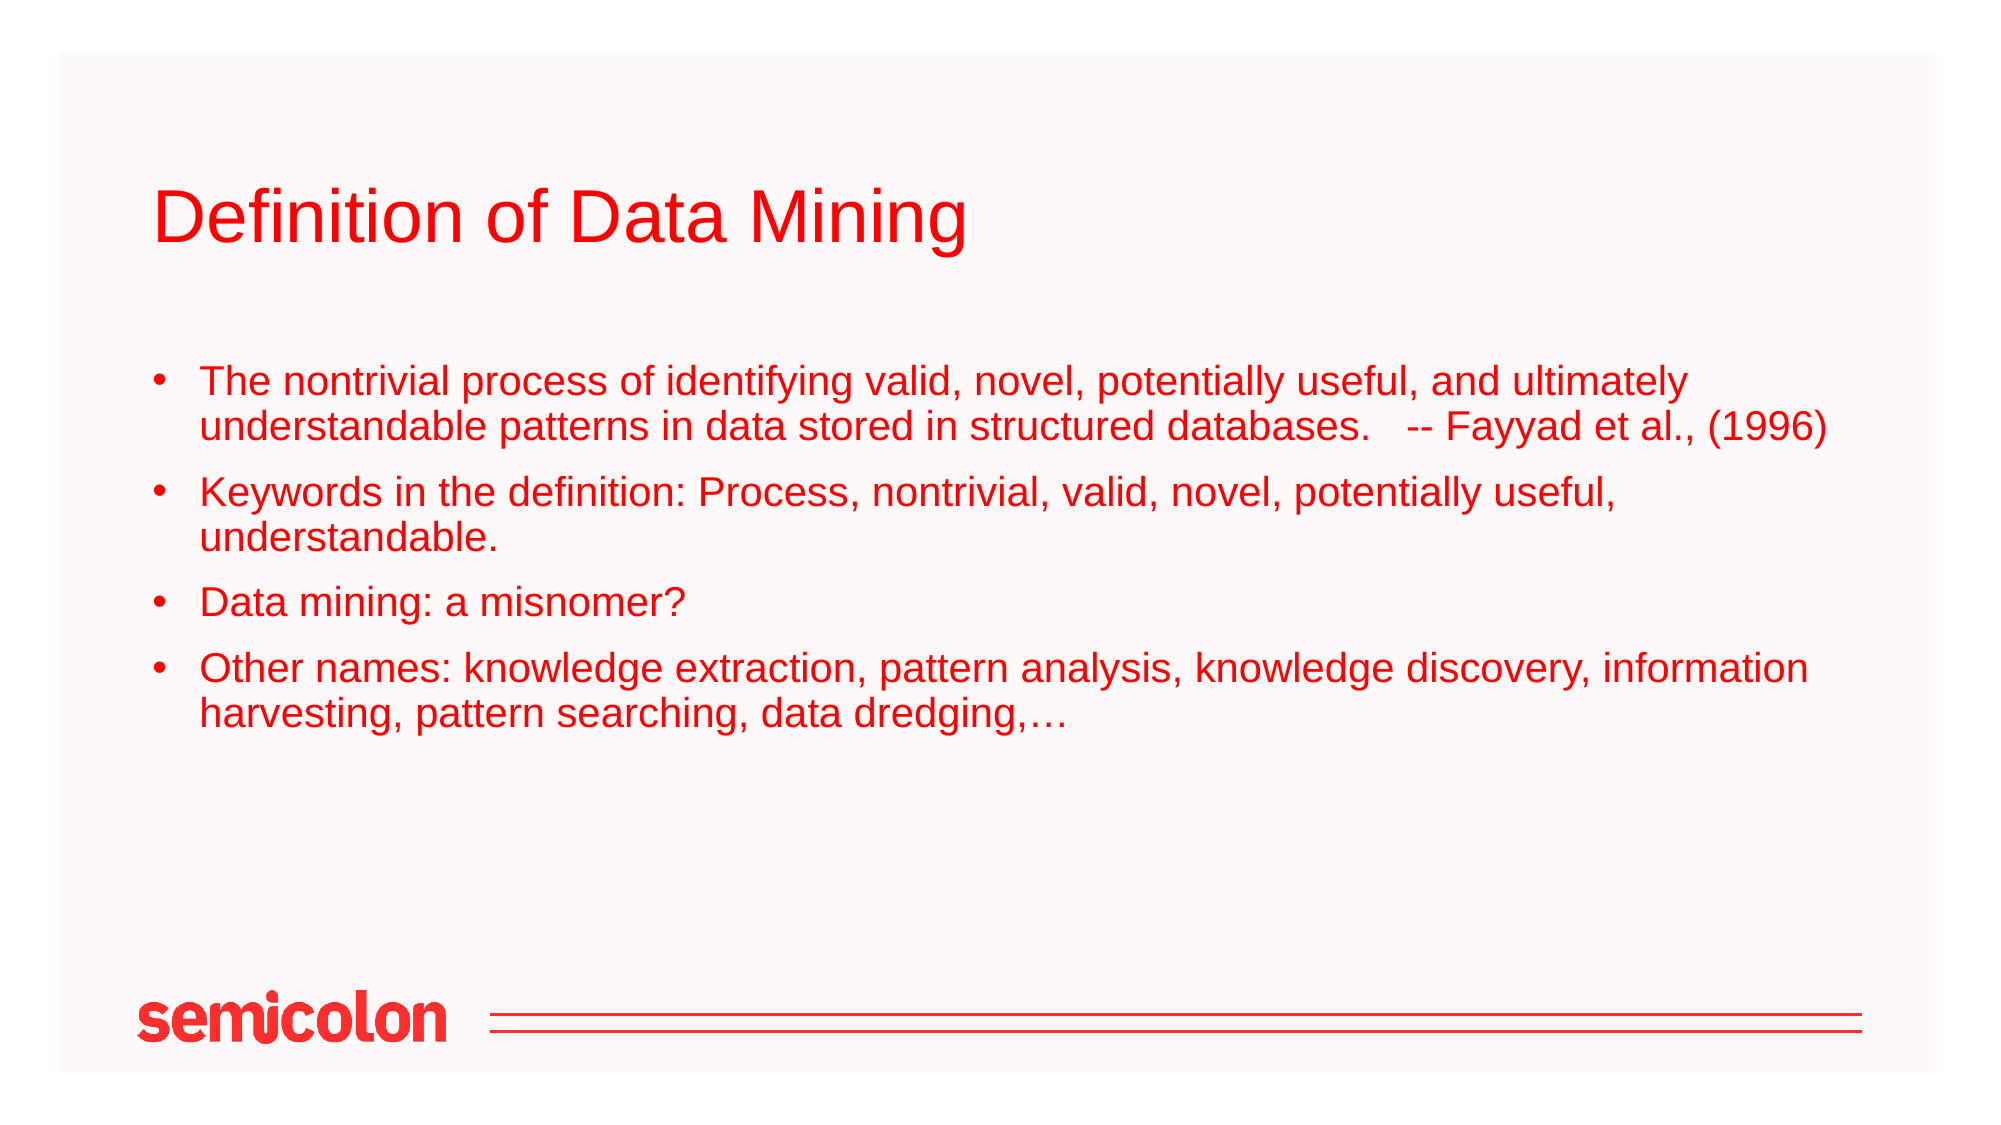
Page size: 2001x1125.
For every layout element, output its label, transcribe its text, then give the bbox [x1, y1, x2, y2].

picture [137, 1005, 446, 1044]
title Definition of Data Mining [137, 117, 1863, 321]
list The nontrivial process of identifying valid, novel, potentially useful, and ultimately understandable patterns in data stored in structured databases. -- Fayyad et al., (1996) Keywords in the definition: Process, nontrivial, valid, novel, potentially useful, understandable. Data mining: a misnomer? Other names: knowledge extraction, pattern analysis, knowledge discovery, information harvesting, pattern searching, data dredging,… [137, 351, 1925, 1005]
